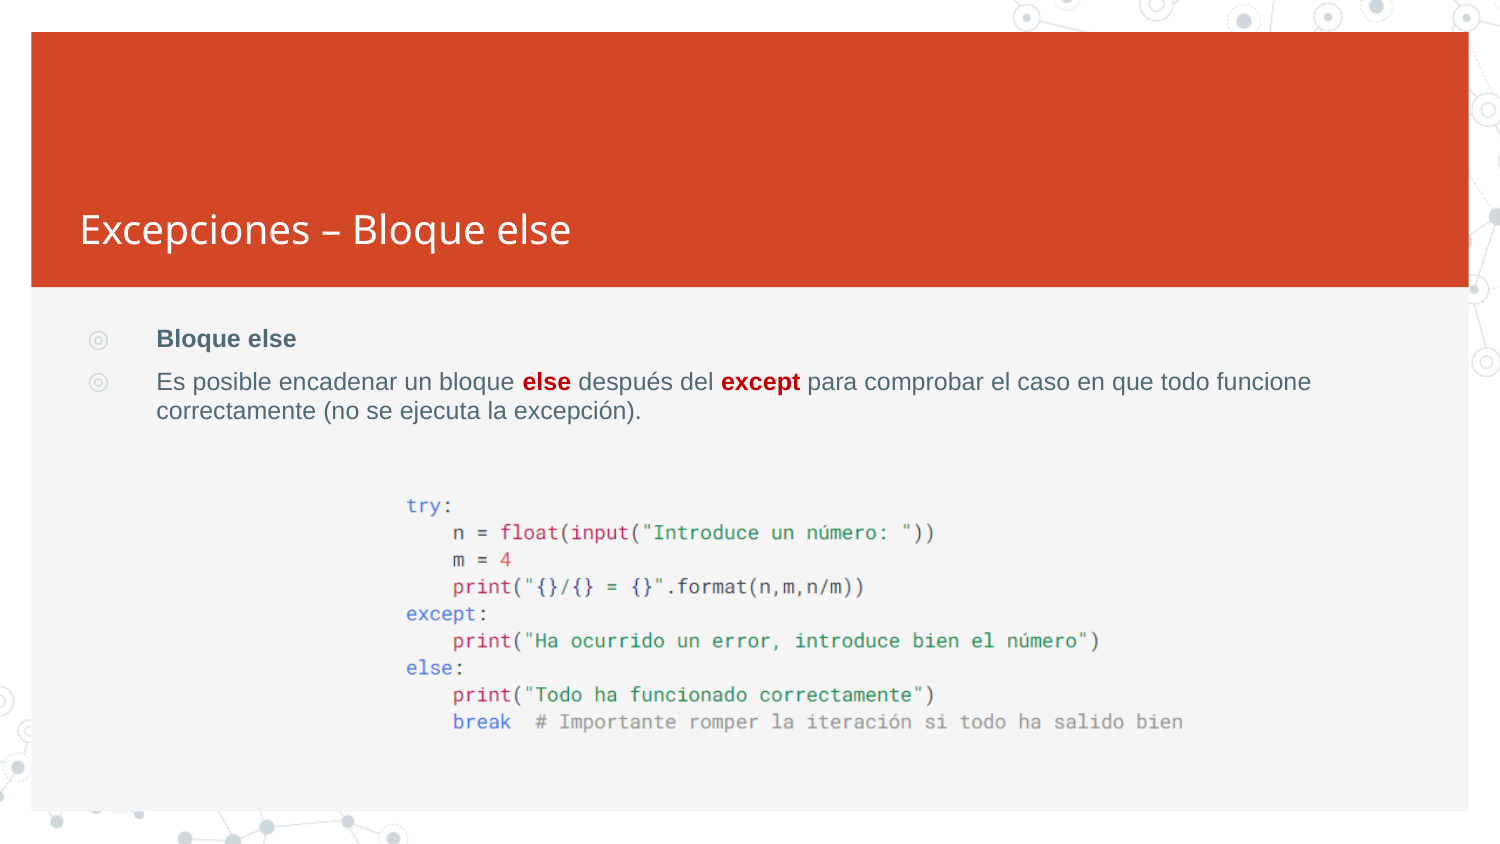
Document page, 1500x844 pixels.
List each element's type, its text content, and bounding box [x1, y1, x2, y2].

picture [0, 0, 1500, 844]
title Excepciones – Bloque else [64, 188, 911, 268]
list Bloque else Es posible encadenar un bloque else después del except para comprobar el caso en que todo funcione correctamente (no se ejecuta la excepción). [66, 315, 1465, 515]
